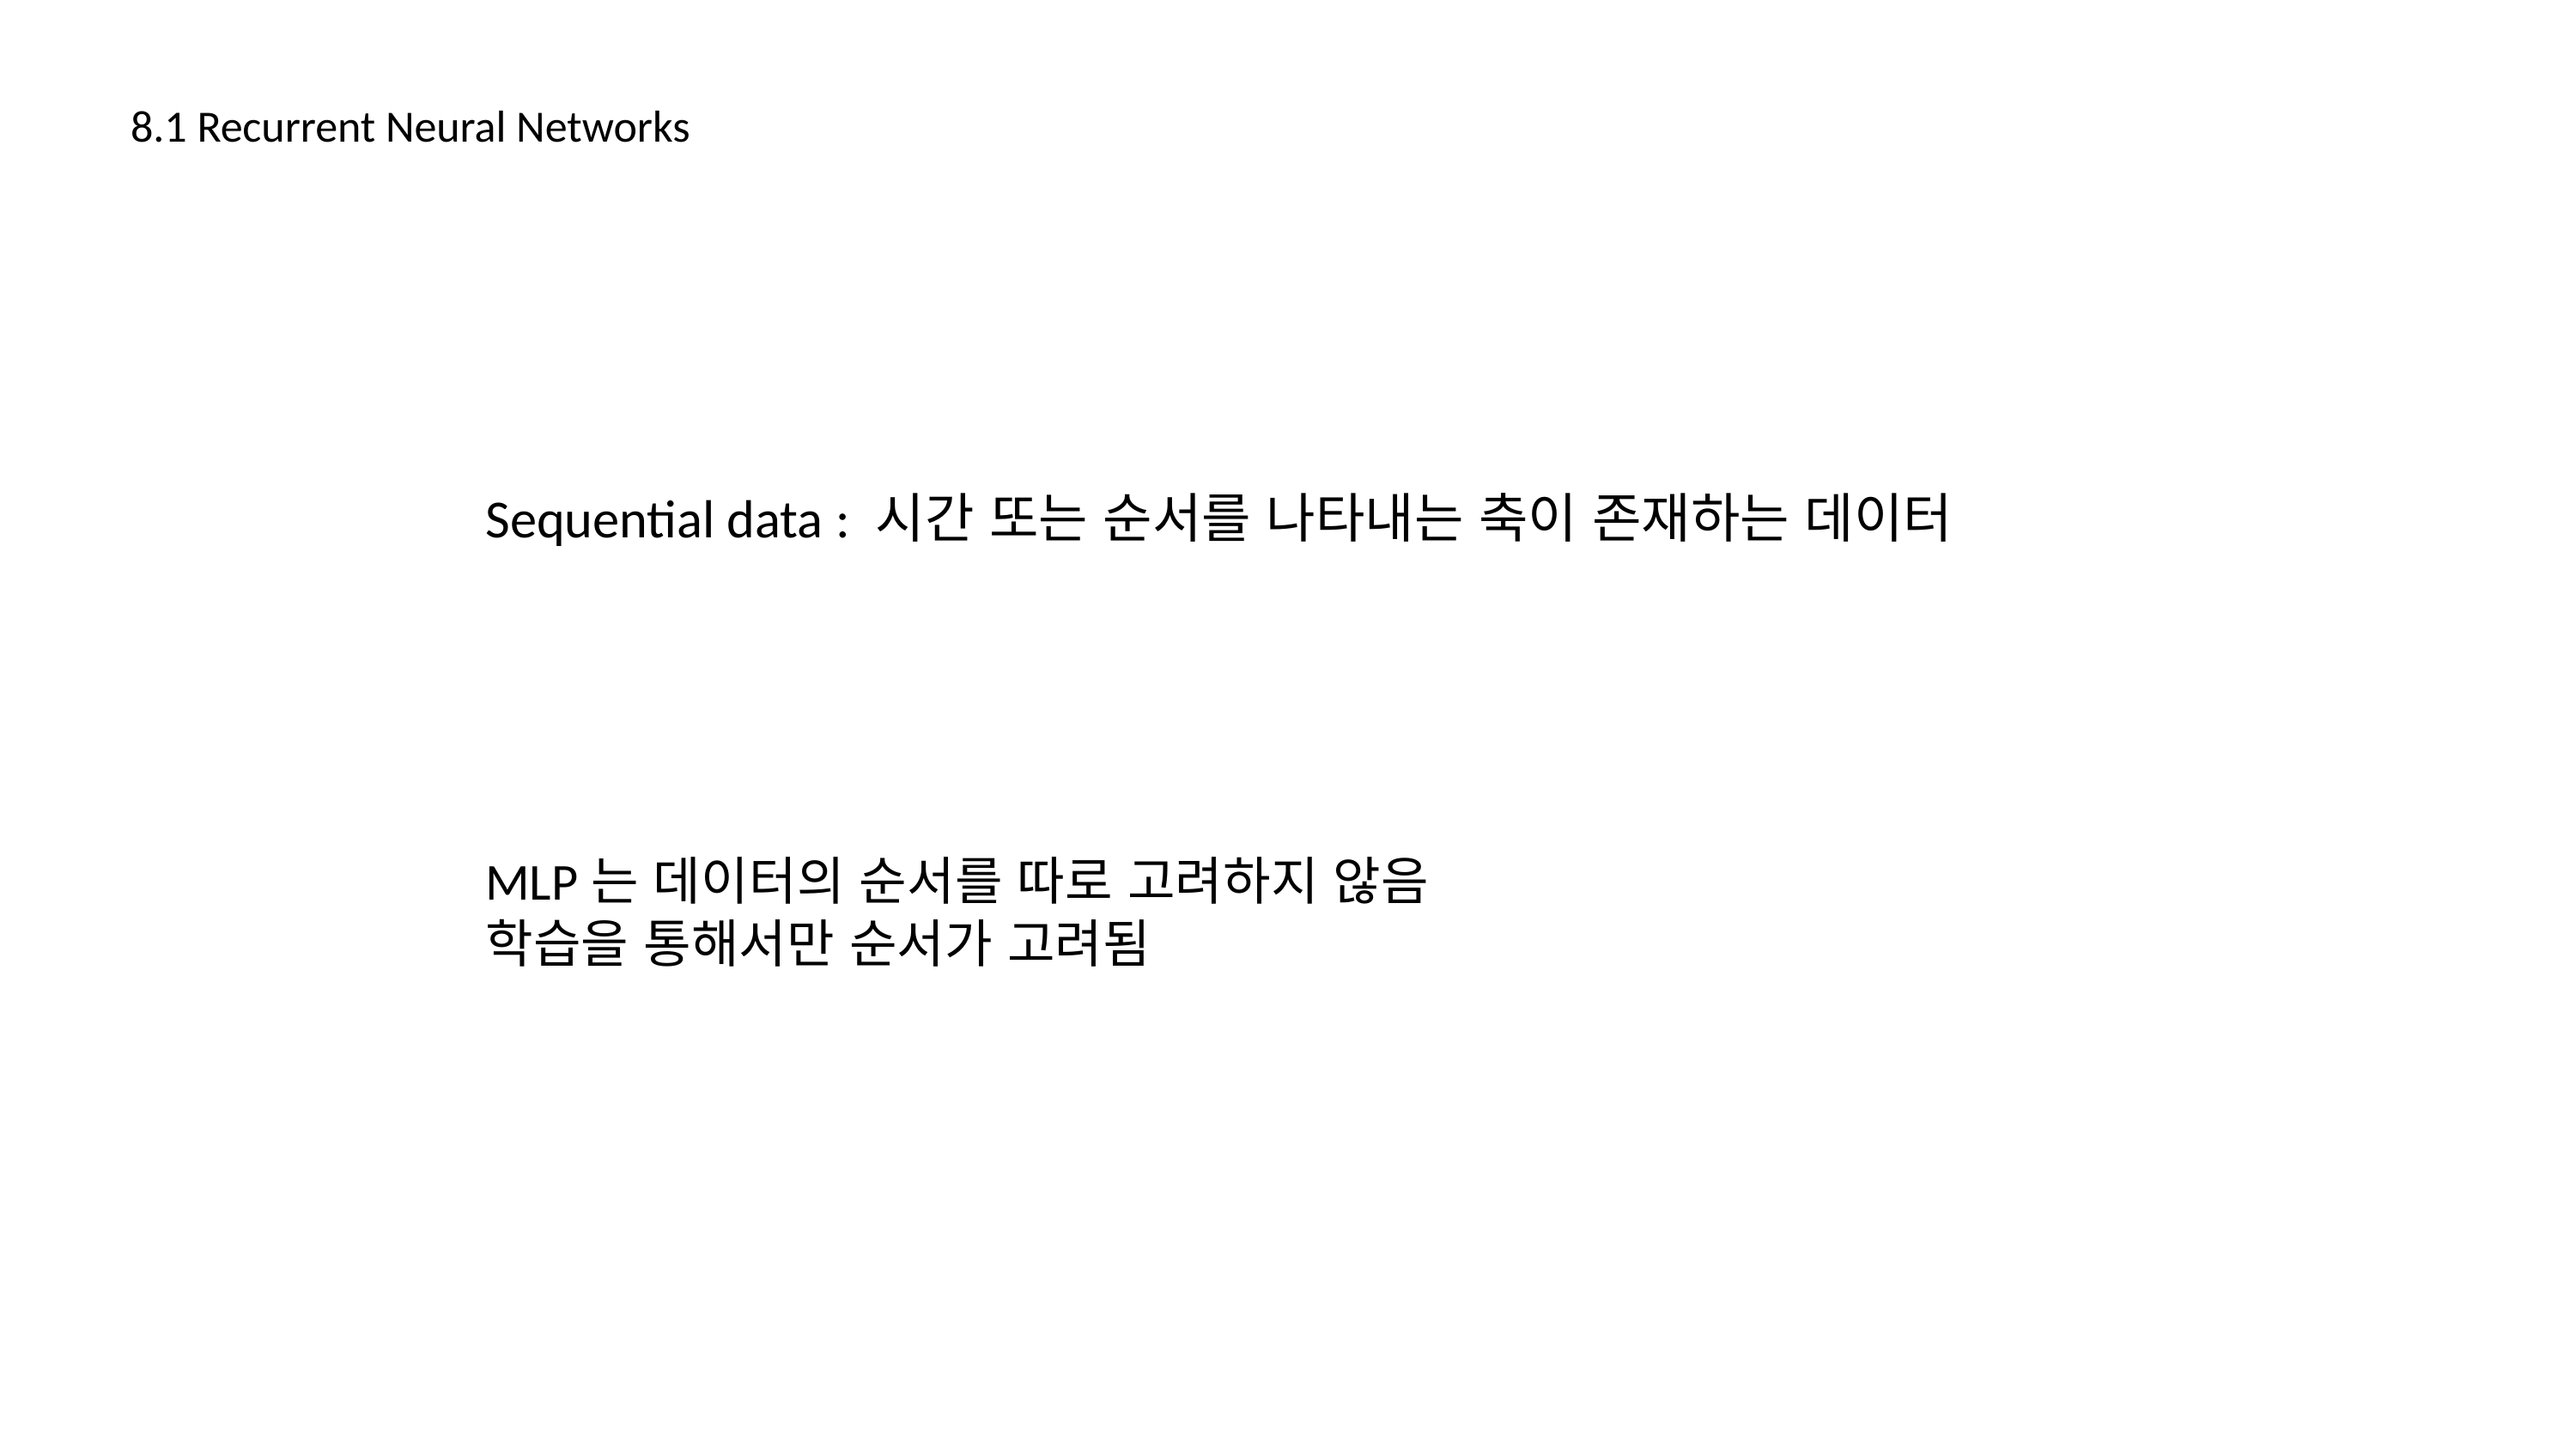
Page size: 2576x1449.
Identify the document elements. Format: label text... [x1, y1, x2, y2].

text_box 8.1 Recurrent Neural Networks [118, 91, 708, 158]
text_box MLP는 데이터의 순서를 따로 고려하지 않음 학습을 통해서만 순서가 고려됨 [472, 842, 1503, 979]
